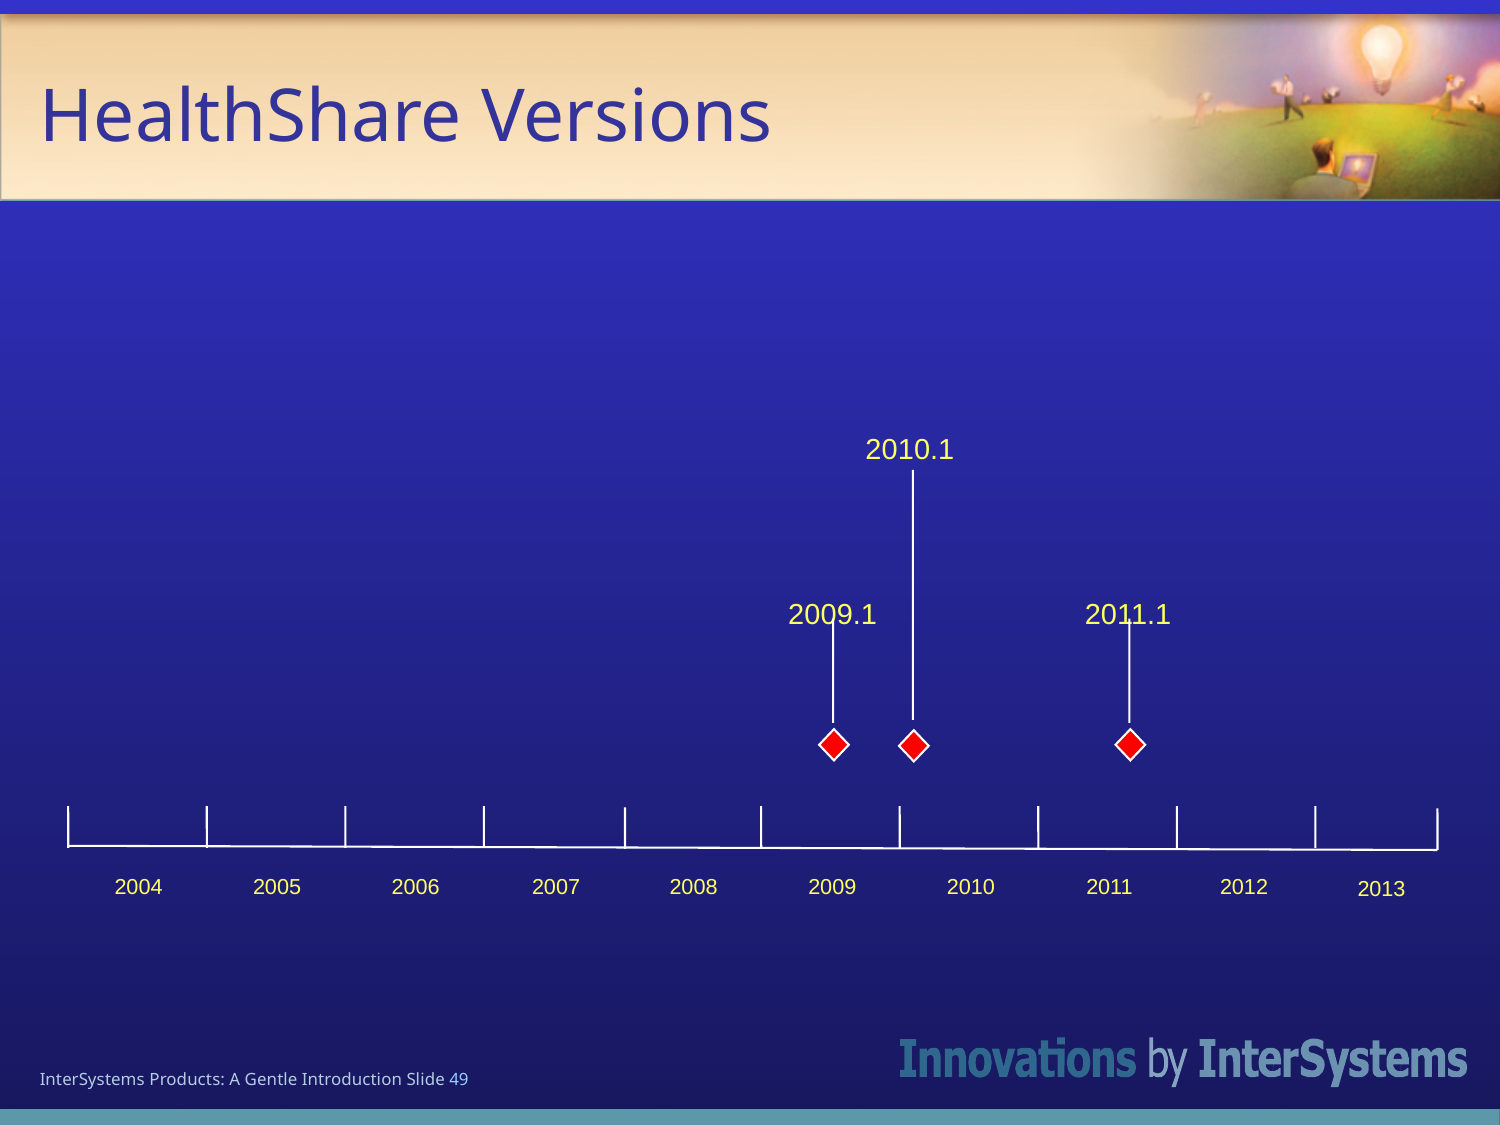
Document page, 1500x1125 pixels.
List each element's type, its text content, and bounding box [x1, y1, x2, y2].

text_box 2012 [1175, 847, 1313, 907]
title HealthShare Versions [24, 24, 1240, 200]
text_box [749, 562, 824, 761]
picture [0, 14, 1500, 201]
text_box 2004 [70, 847, 207, 907]
text_box 2011 [1041, 847, 1175, 907]
picture [0, 1109, 1500, 1125]
text_box 2006 [347, 847, 484, 907]
text_box 2010 [902, 847, 1040, 907]
text_box 2007 [487, 847, 625, 907]
text_box 2008 [625, 847, 763, 907]
text_box 2013 [1313, 849, 1450, 909]
text_box 2009 [764, 847, 901, 907]
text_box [1046, 562, 1211, 761]
text_box 2005 [208, 847, 346, 907]
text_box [829, 396, 992, 762]
